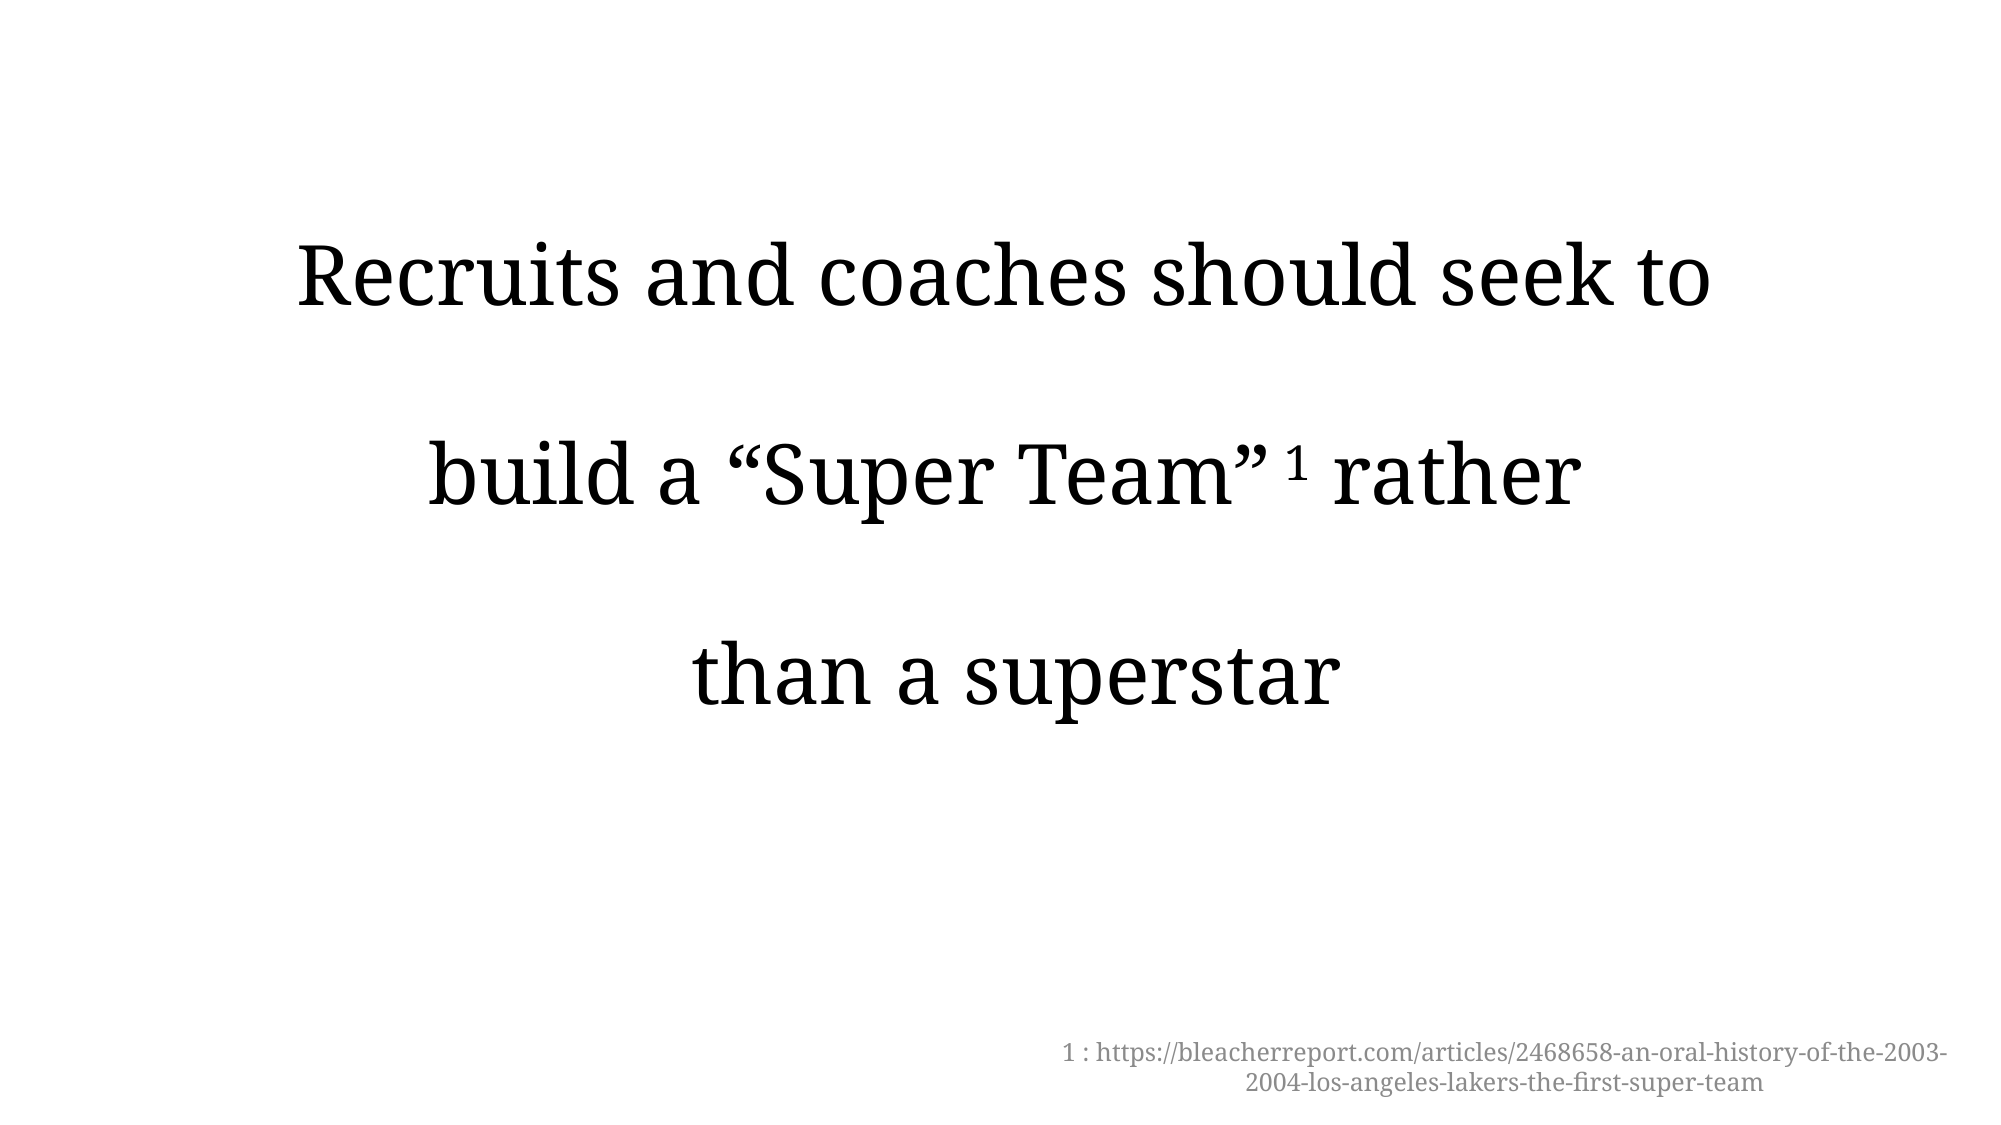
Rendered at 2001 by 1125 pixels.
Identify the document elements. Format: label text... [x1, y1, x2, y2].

list Recruits and coaches should seek to build a “Super Team” 1 rather than a superstar [65, 29, 1968, 1014]
footer 1 : https://bleacherreport.com/articles/2468658-an-oral-history-of-the-2003-2004-los-angeles-lakers-the-first-super-team [1042, 1036, 1968, 1097]
